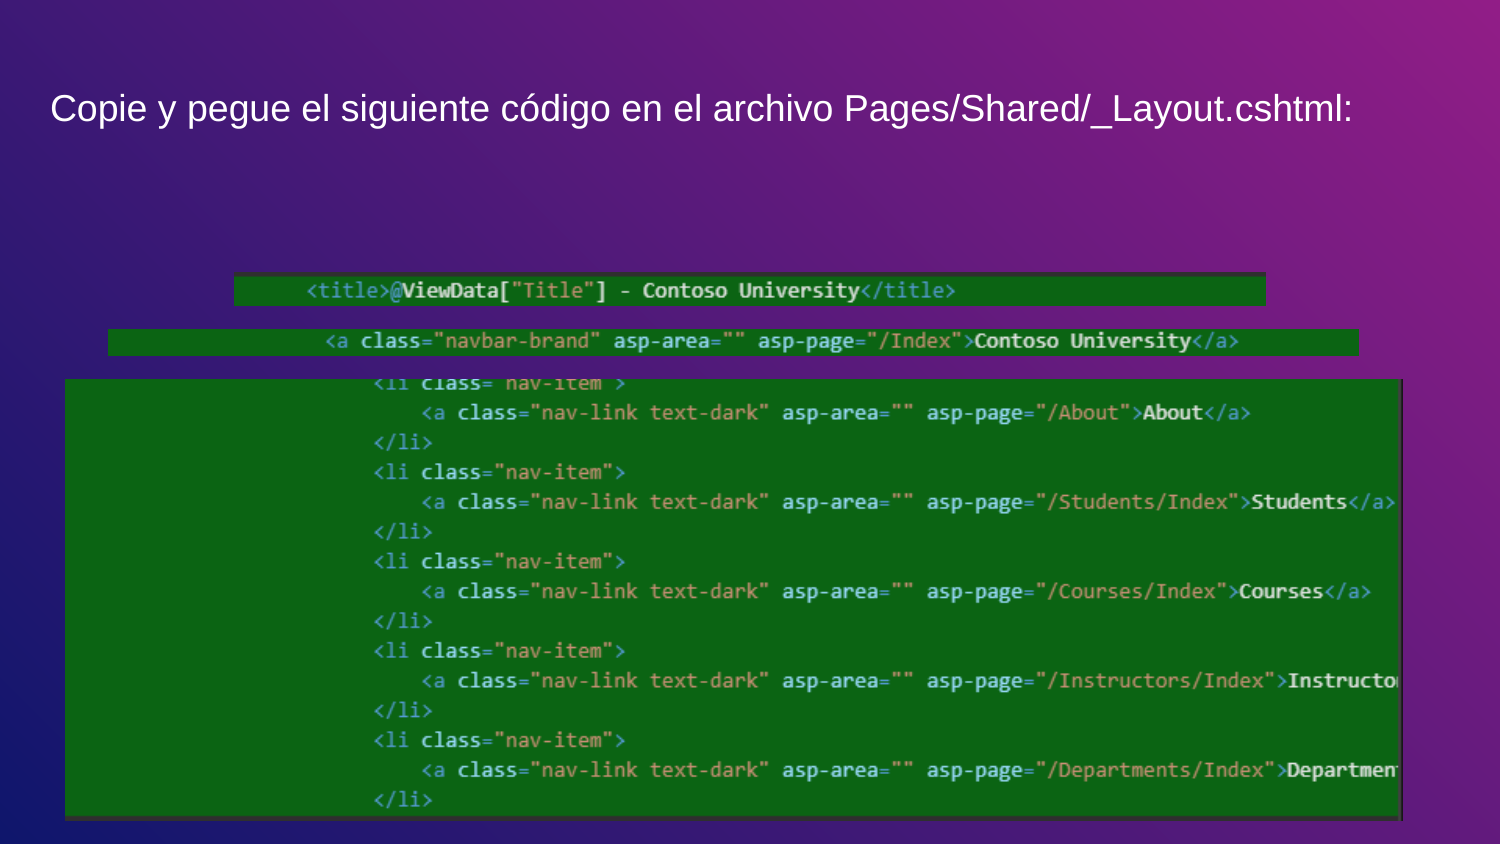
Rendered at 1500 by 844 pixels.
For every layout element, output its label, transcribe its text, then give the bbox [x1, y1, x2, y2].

picture [108, 329, 1360, 357]
picture [234, 272, 1266, 306]
list Copie y pegue el siguiente código en el archivo Pages/Shared/_Layout.cshtml: [35, 69, 1433, 617]
picture [64, 379, 1403, 821]
